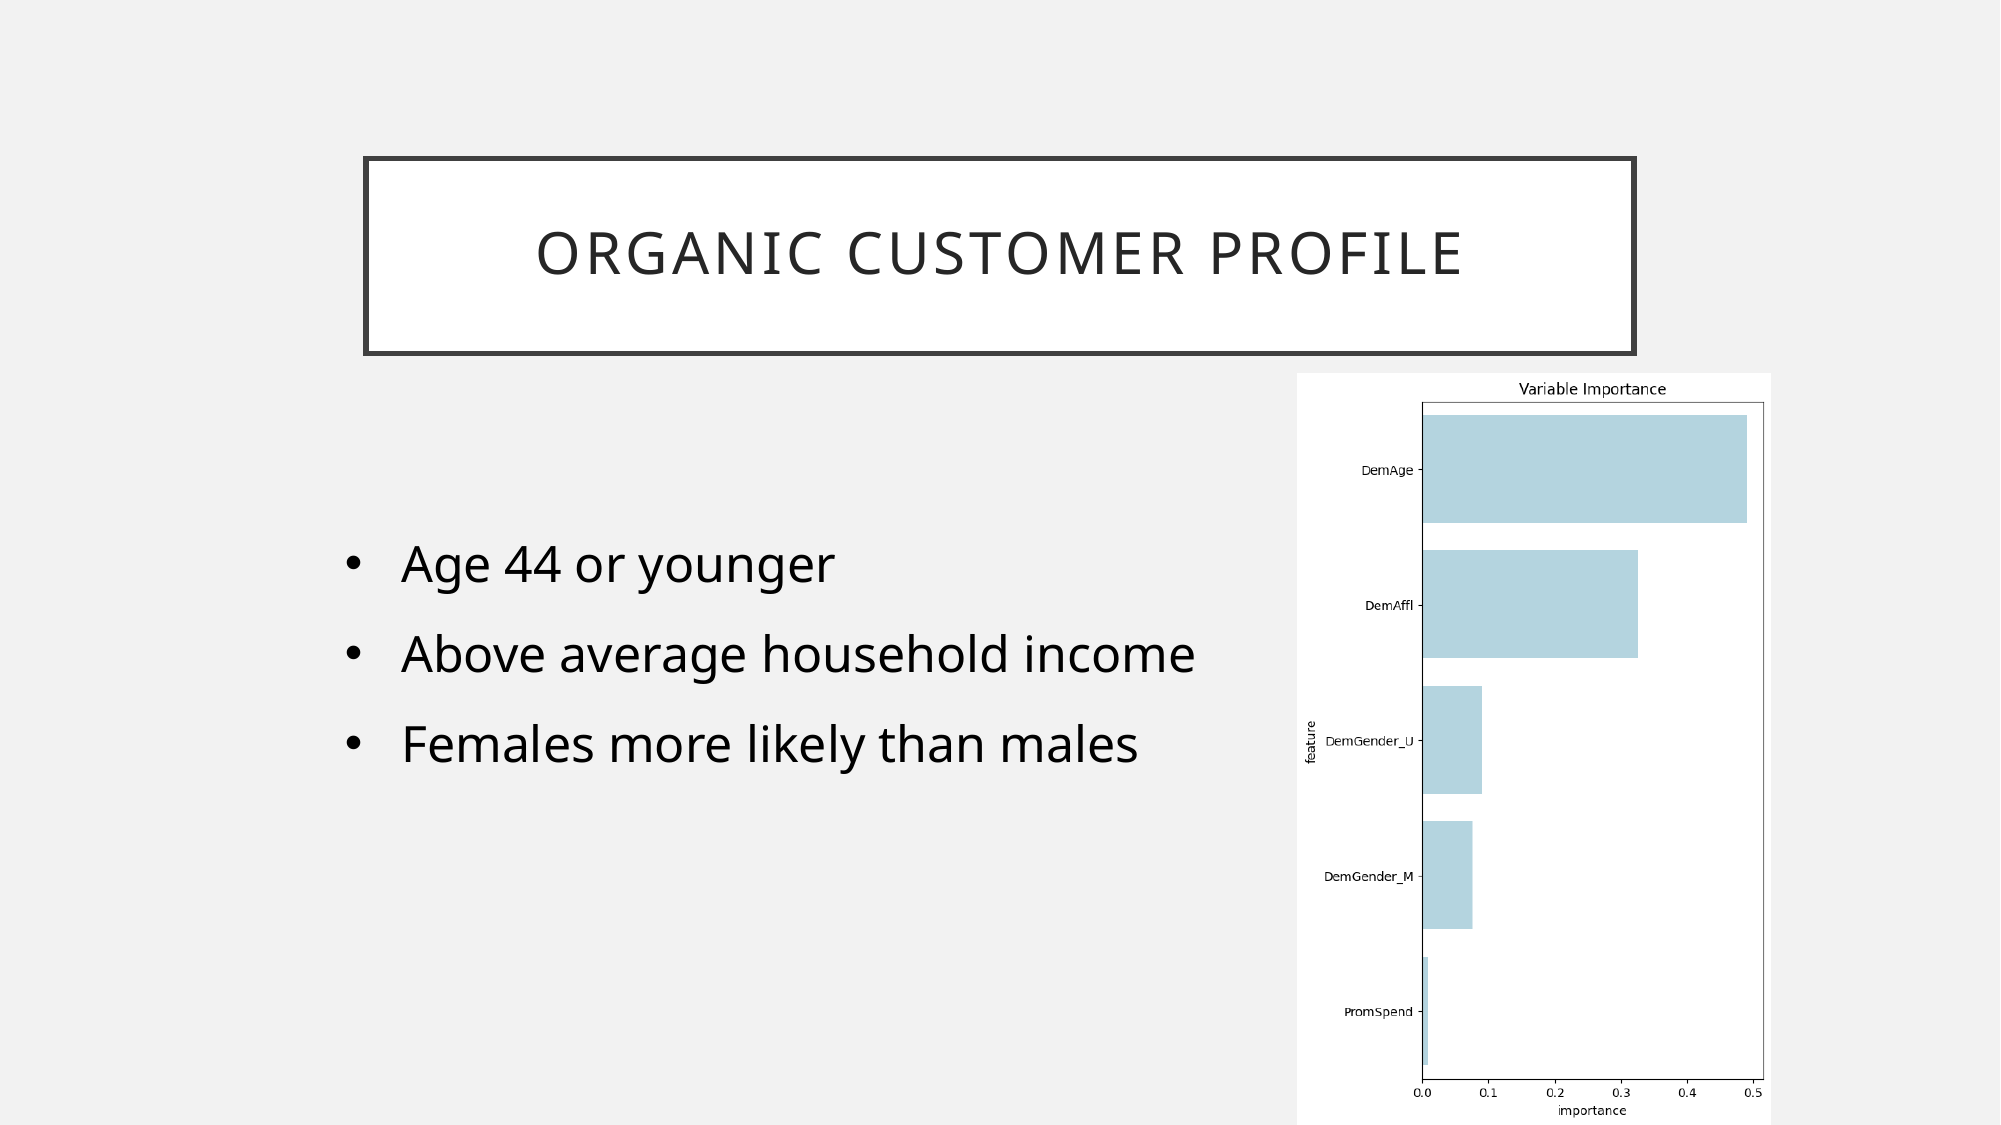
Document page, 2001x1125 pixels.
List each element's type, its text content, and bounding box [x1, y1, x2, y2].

picture [1297, 373, 1771, 1125]
title Organic Customer Profile [363, 156, 1637, 356]
text_box Age 44 or younger Above average household income Females more likely than males [329, 494, 1297, 780]
